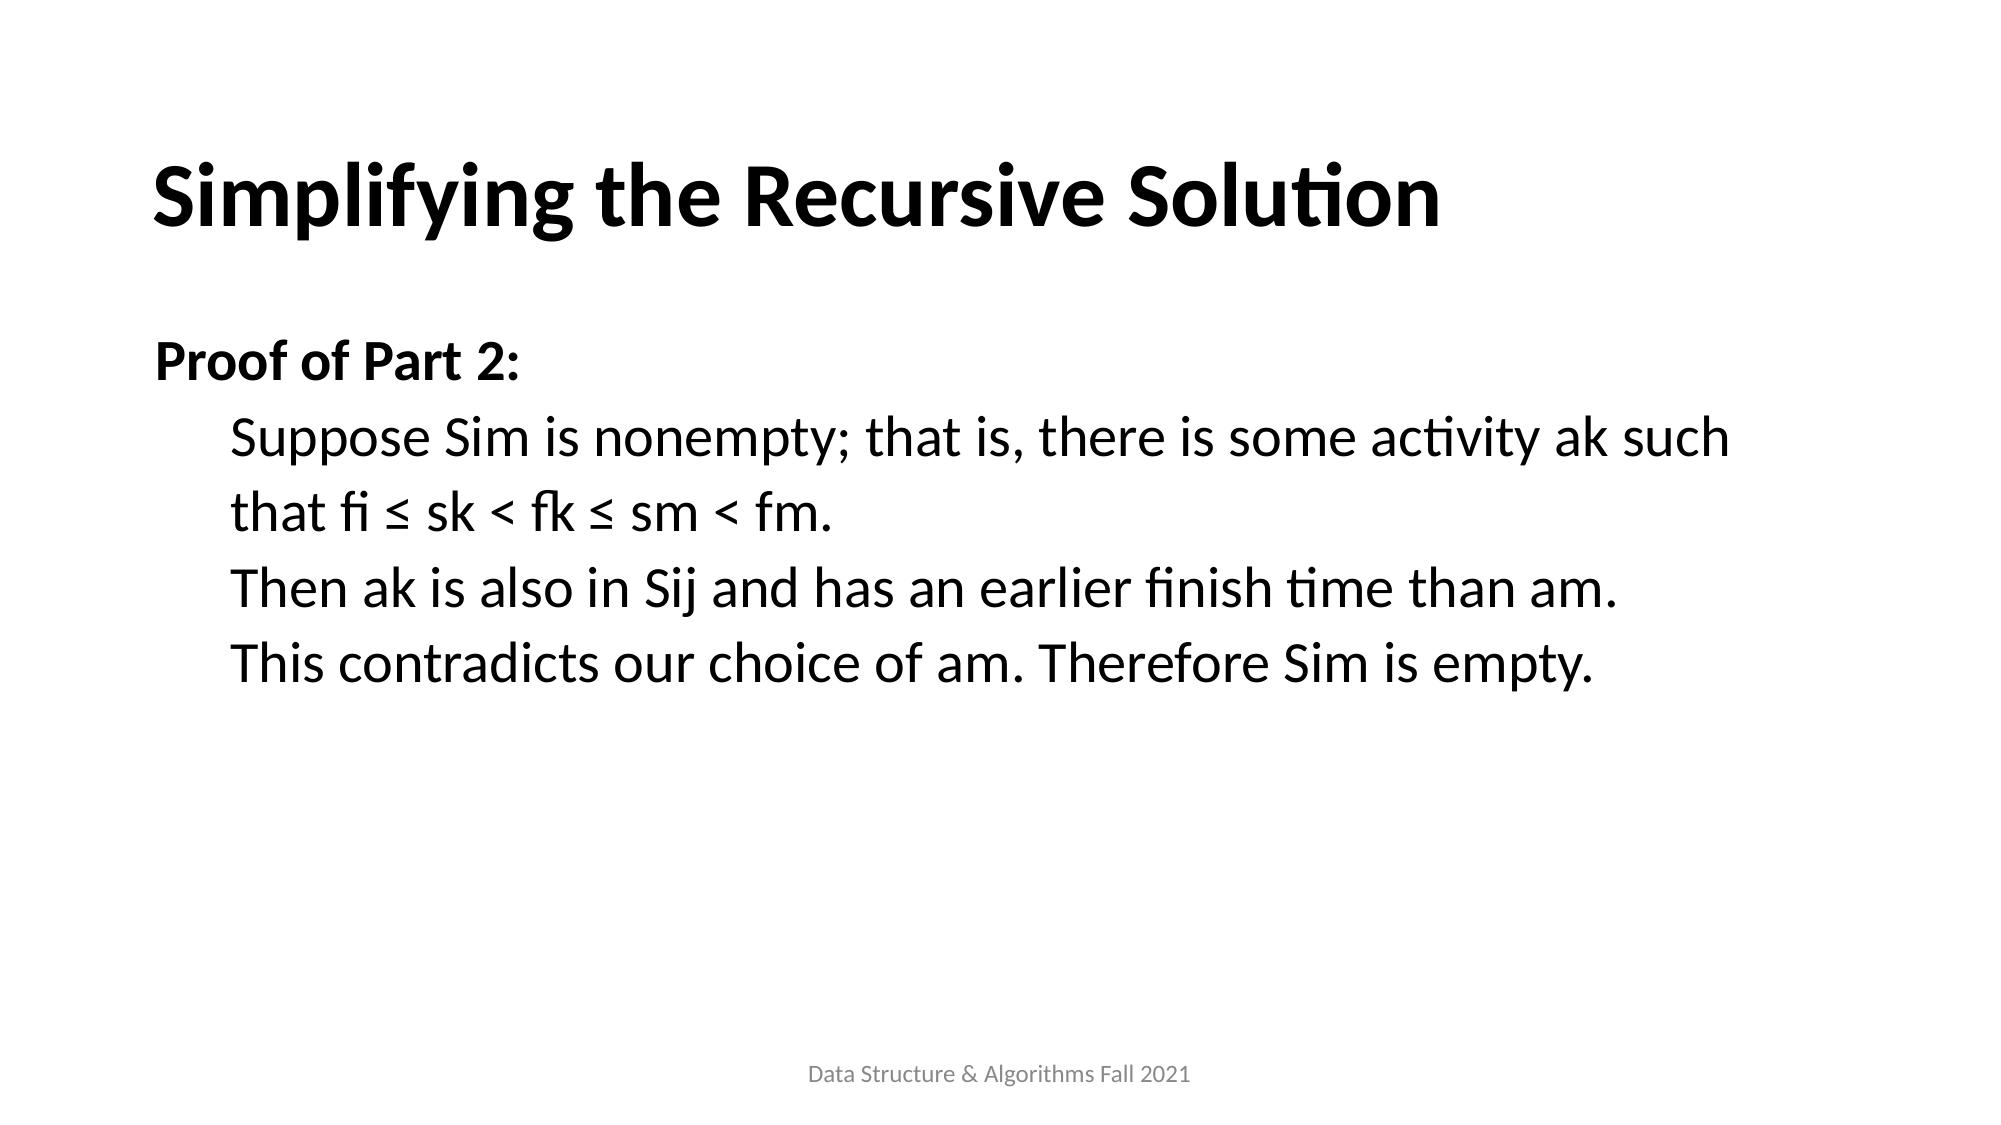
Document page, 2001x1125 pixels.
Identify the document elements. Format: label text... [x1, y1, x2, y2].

text_box Proof of Part 2: Suppose Sim is nonempty; that is, there is some activity ak such that fi ≤ sk < fk ≤ sm < fm. Then ak is also in Sij and has an earlier finish time than am. This contradicts our choice of am. Therefore Sim is empty. [151, 306, 1829, 770]
footer Data Structure & Algorithms Fall 2021 [662, 1042, 1338, 1103]
text_box Simplifying the Recursive Solution [137, 87, 1863, 306]
